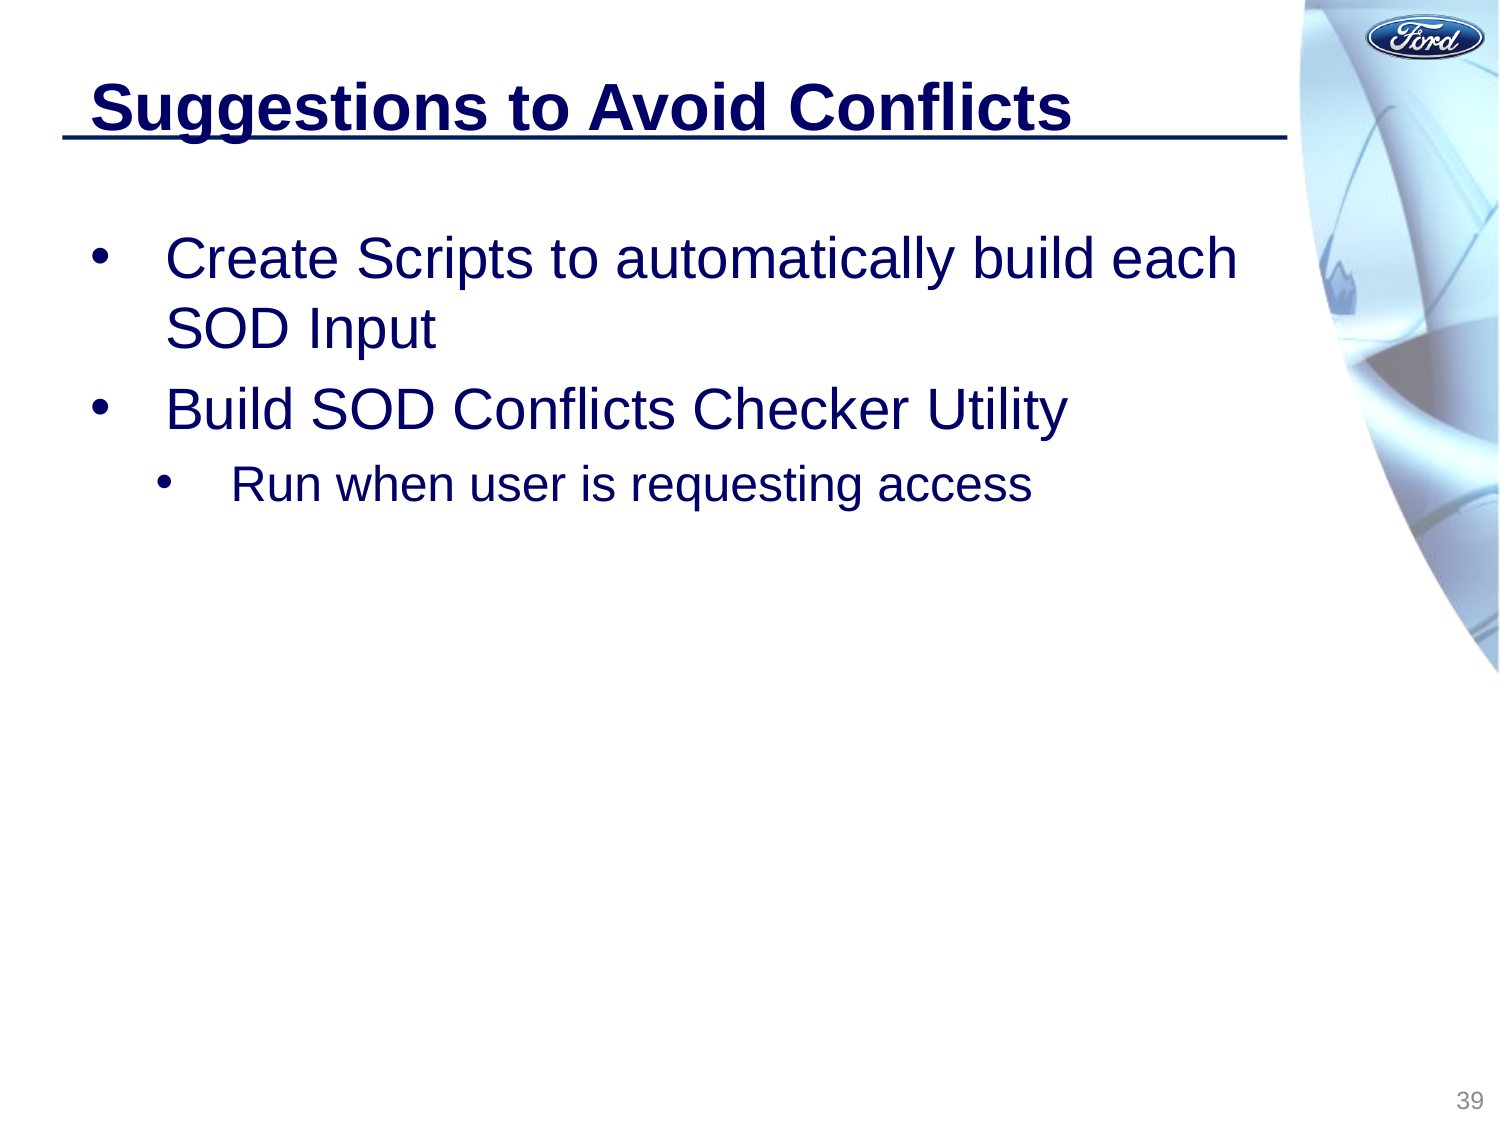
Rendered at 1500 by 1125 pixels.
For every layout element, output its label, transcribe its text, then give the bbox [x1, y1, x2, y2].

title Suggestions to Avoid Conflicts [75, 45, 1275, 163]
text_box FEDEBOM IT Team (list from Jonah) [1299, 0, 1500, 675]
list Create Scripts to automatically build each SOD Input Build SOD Conflicts Checker Utility Run when user is requesting access [75, 212, 1388, 988]
slide_number 39 [1149, 1074, 1500, 1125]
picture [1350, 0, 1500, 75]
